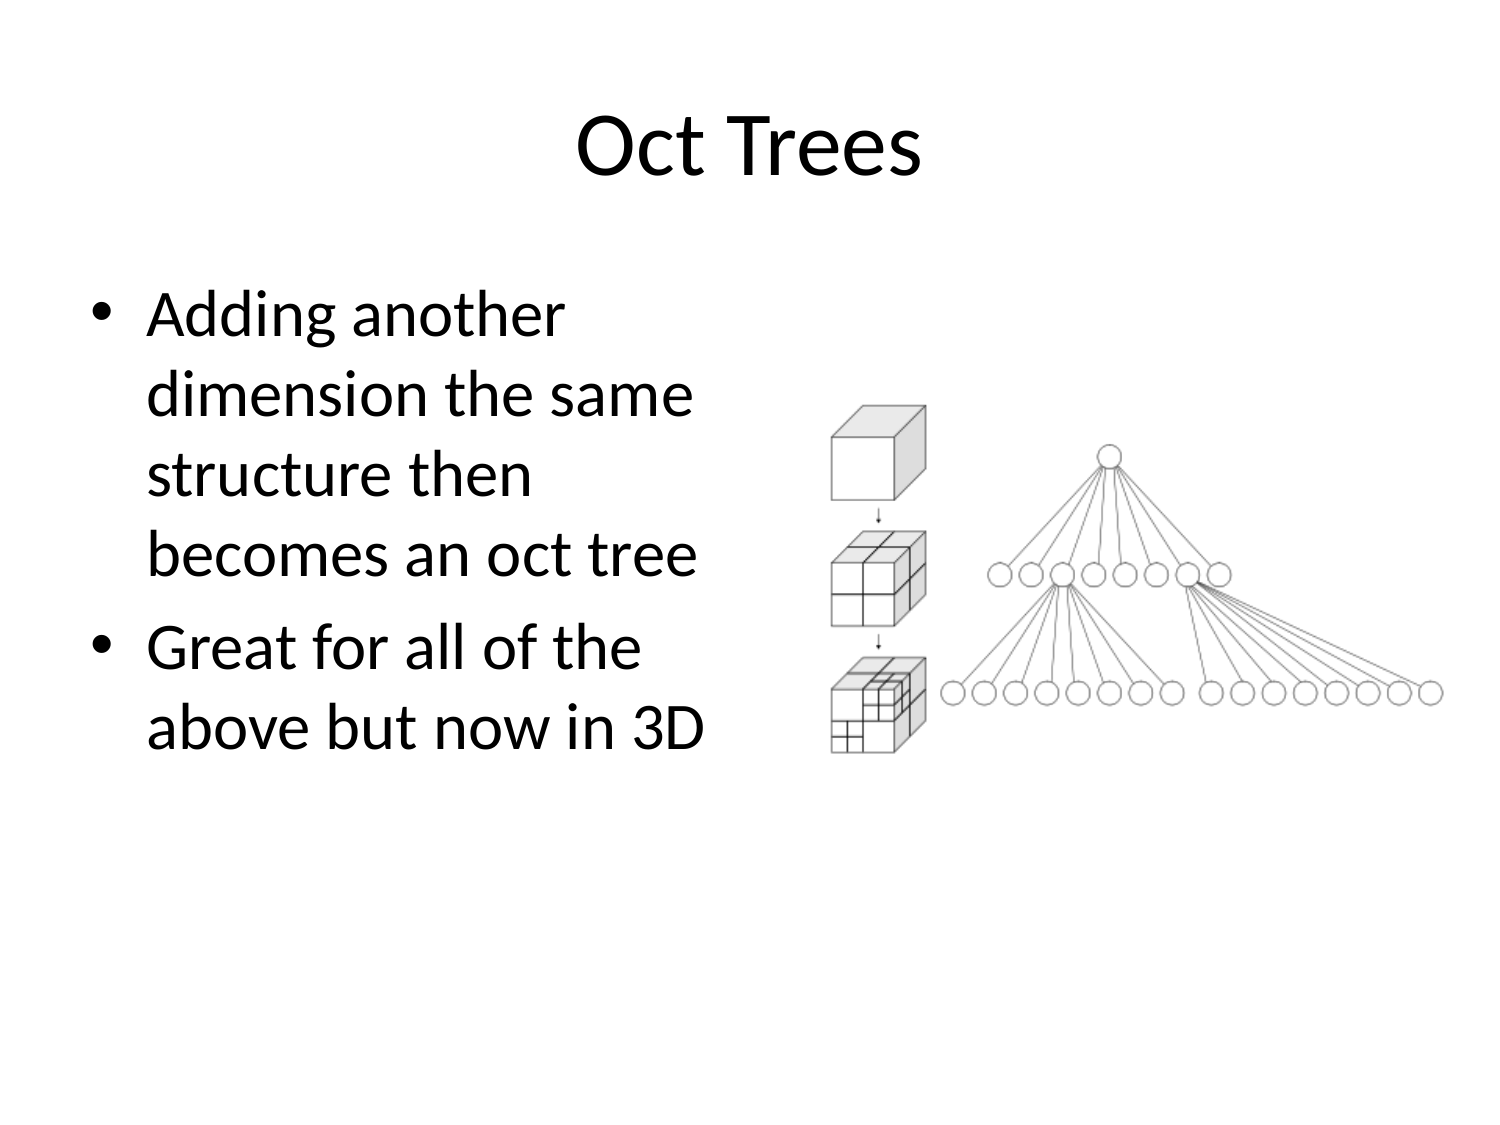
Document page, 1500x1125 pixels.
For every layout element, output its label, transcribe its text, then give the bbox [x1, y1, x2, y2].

list Adding another dimension the same structure then becomes an oct tree Great for all of the above but now in 3D [75, 262, 750, 1005]
title Oct Trees [75, 45, 1425, 233]
picture [824, 399, 1451, 760]
